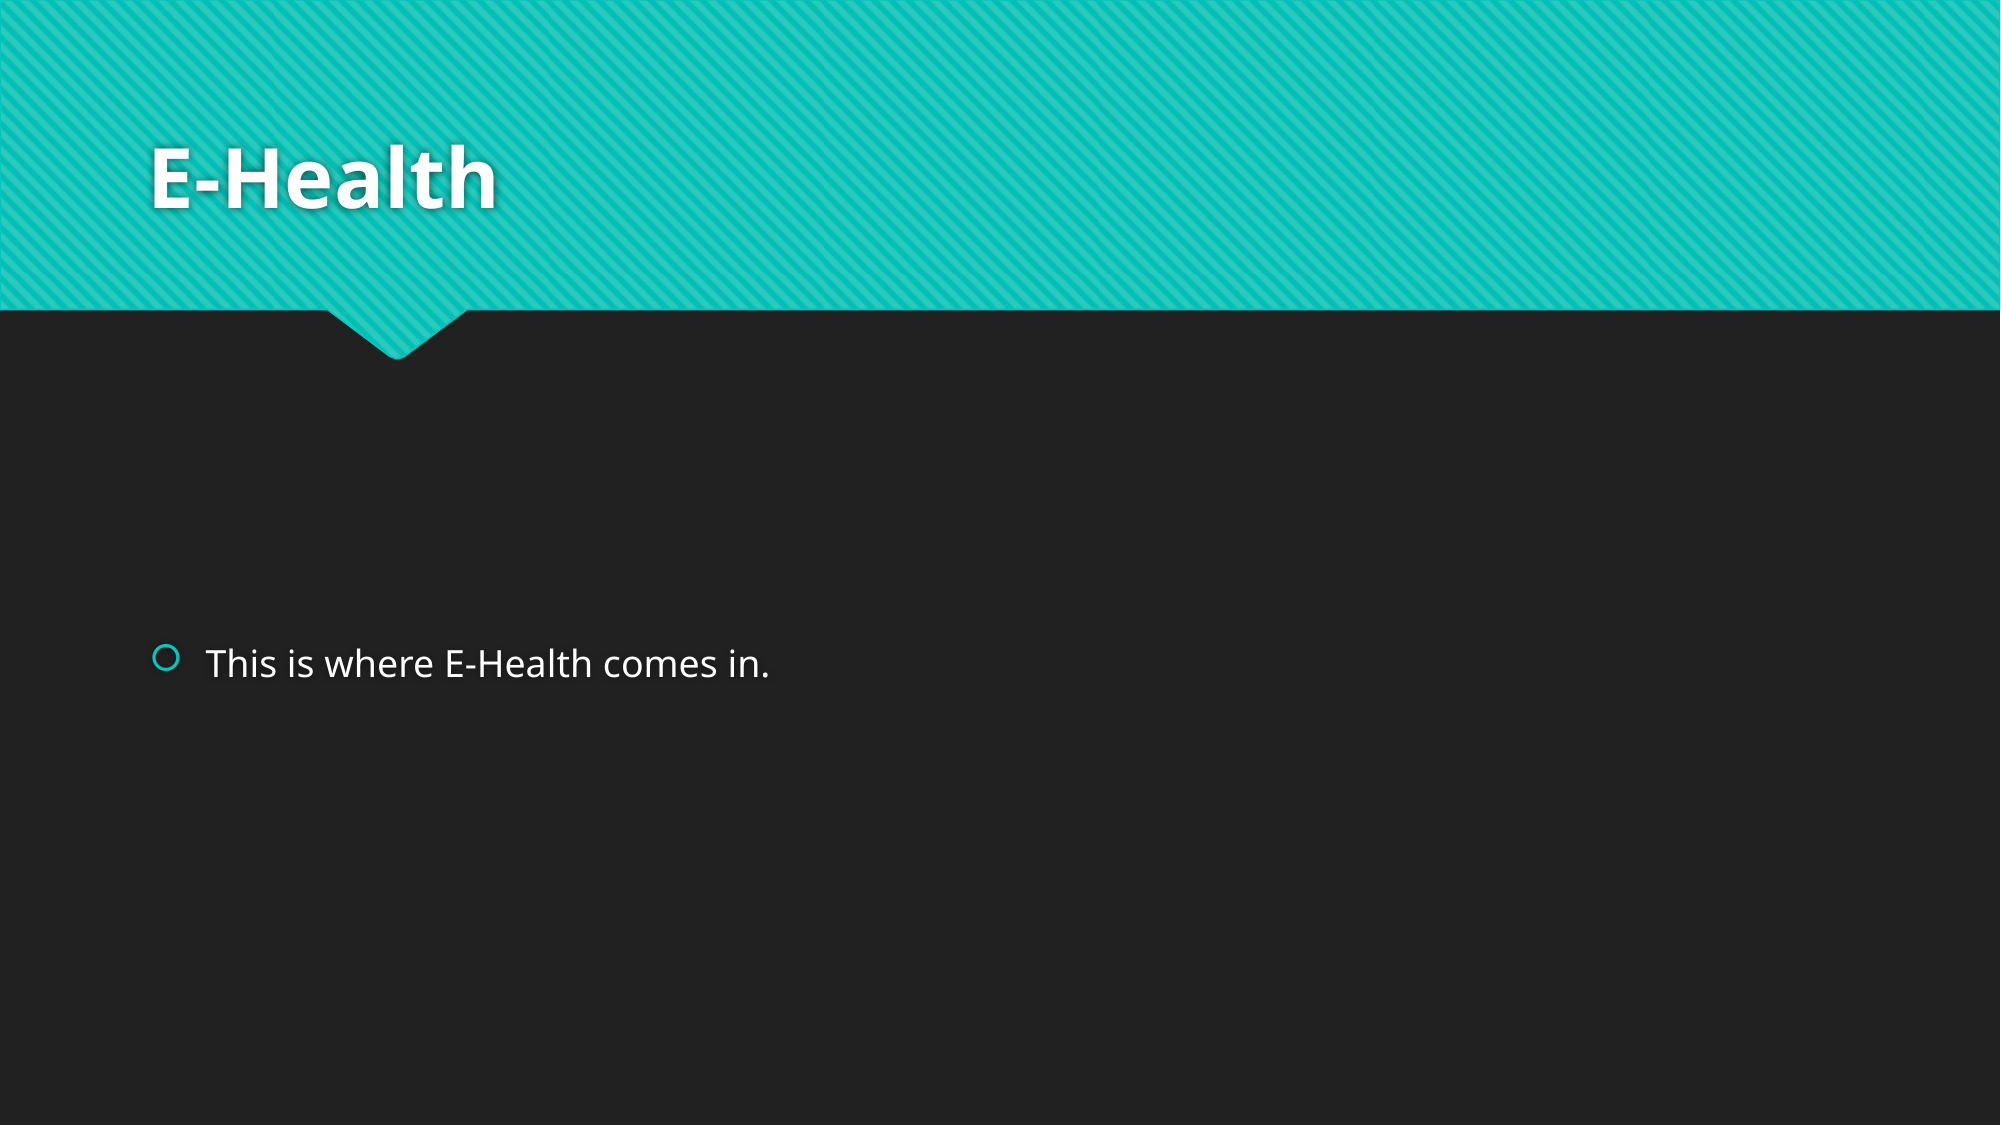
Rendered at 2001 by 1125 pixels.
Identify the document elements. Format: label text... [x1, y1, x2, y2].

list This is where E-Health comes in. [134, 364, 1866, 962]
title E-Health [132, 73, 1868, 233]
